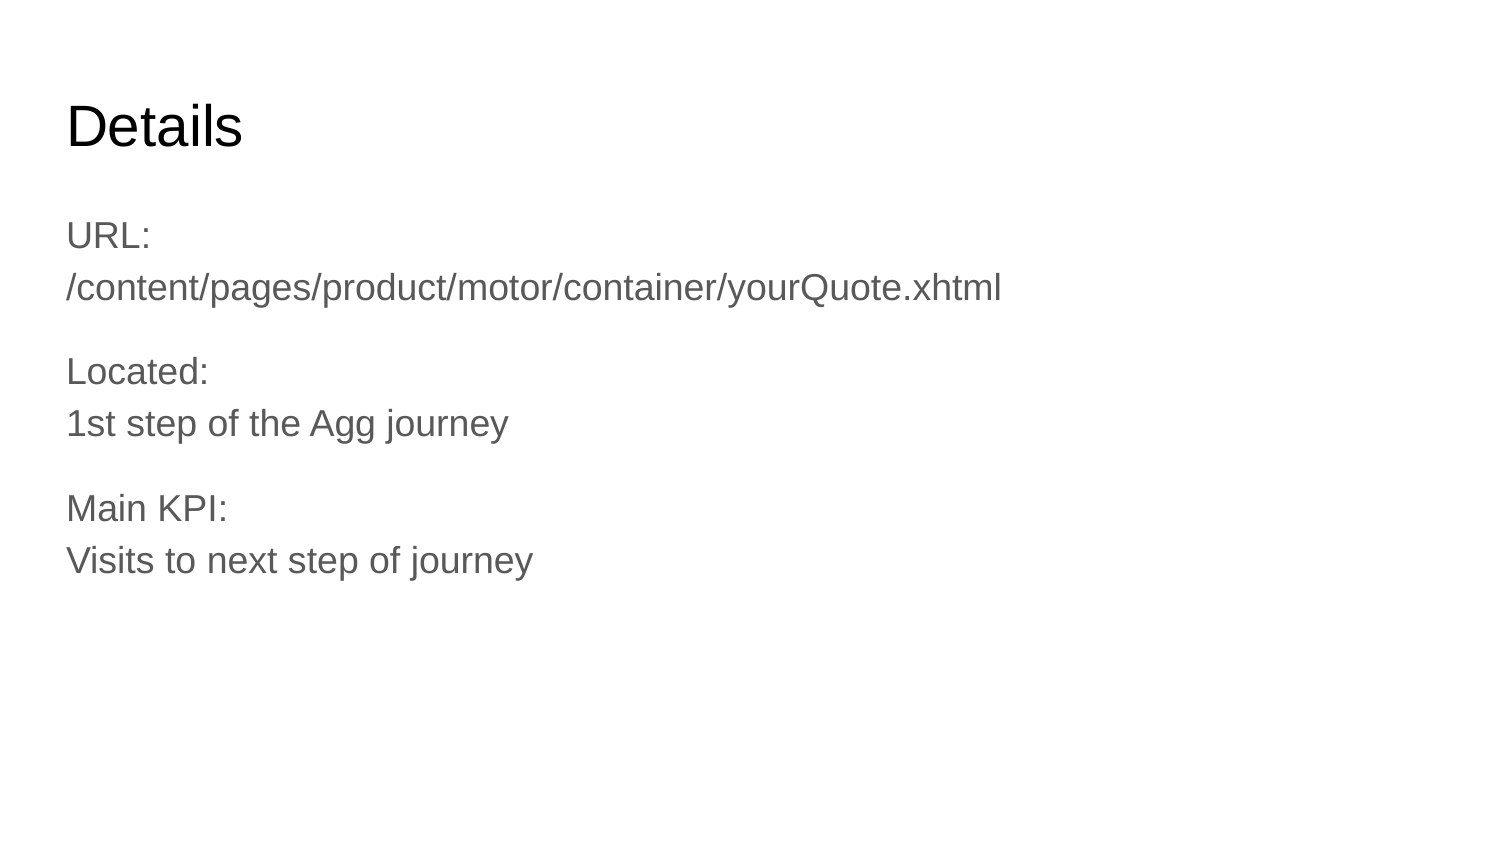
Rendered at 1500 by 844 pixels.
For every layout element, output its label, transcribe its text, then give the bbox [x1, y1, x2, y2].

list URL: /content/pages/product/motor/container/yourQuote.xhtml Located: 1st step of the Agg journey Main KPI: Visits to next step of journey [51, 189, 1449, 750]
title Details [51, 72, 1449, 167]
